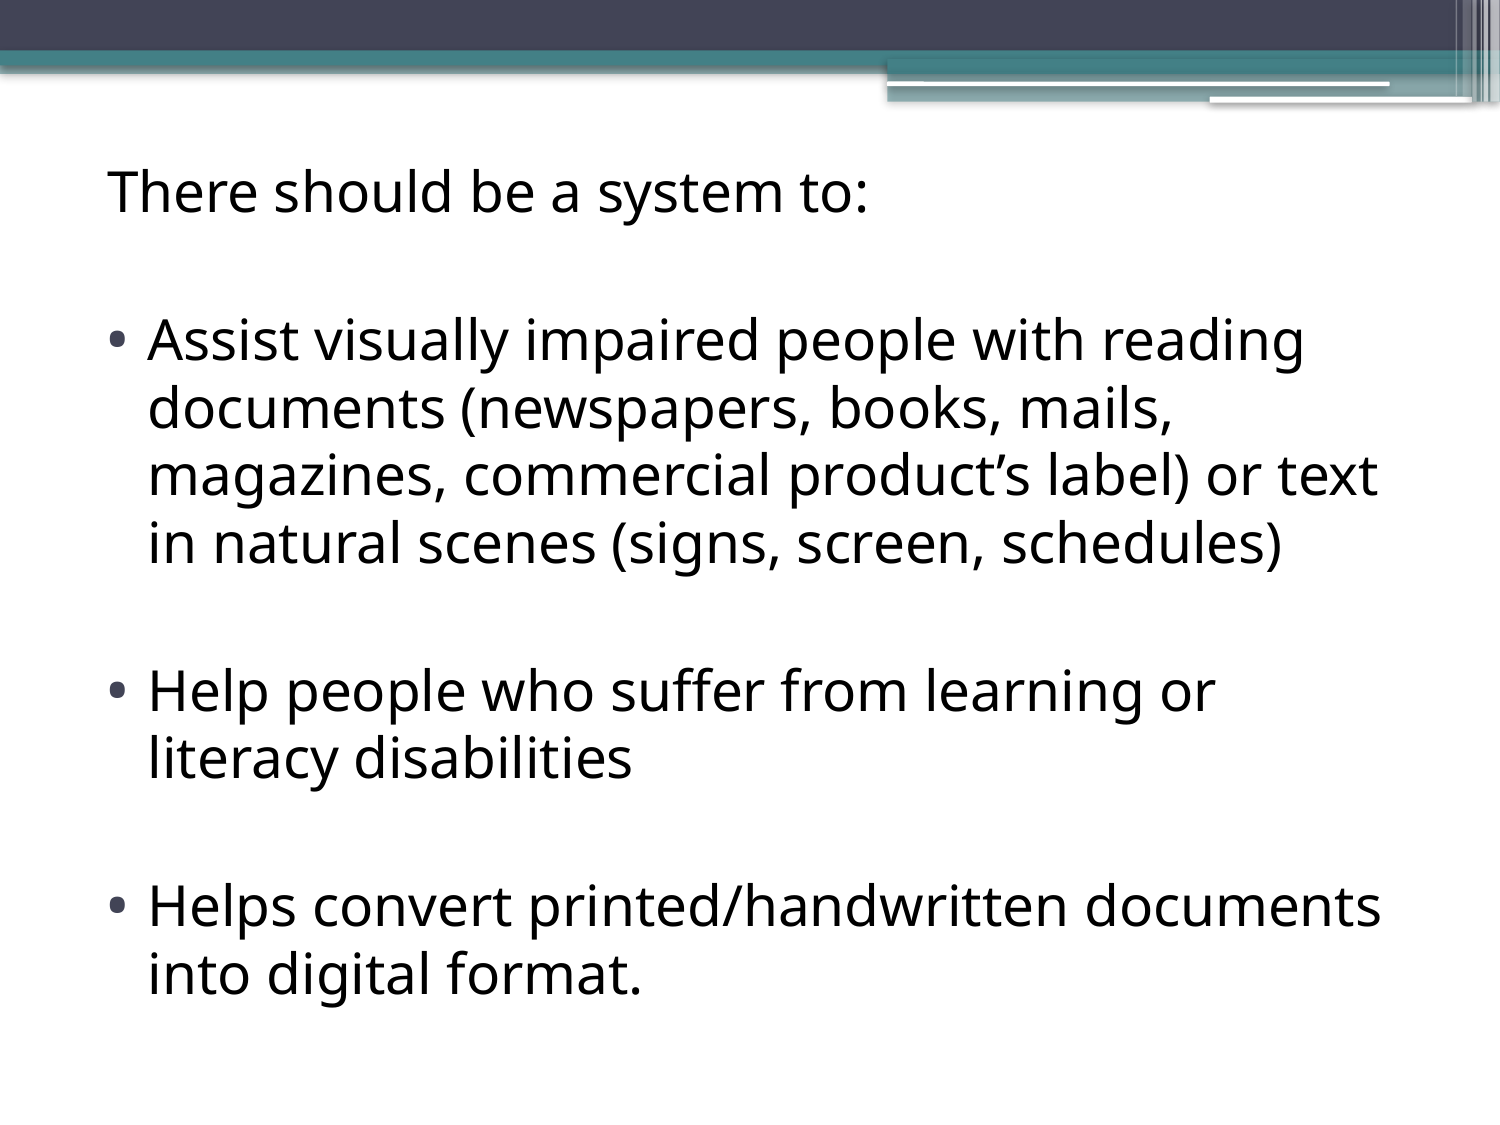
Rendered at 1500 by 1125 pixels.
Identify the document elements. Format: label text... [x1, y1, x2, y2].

list There should be a system to: Assist visually impaired people with reading documents (newspapers, books, mails, magazines, commercial product’s label) or text in natural scenes (signs, screen, schedules) Help people who suffer from learning or literacy disabilities Helps convert printed/handwritten documents into digital format. [75, 149, 1425, 1071]
